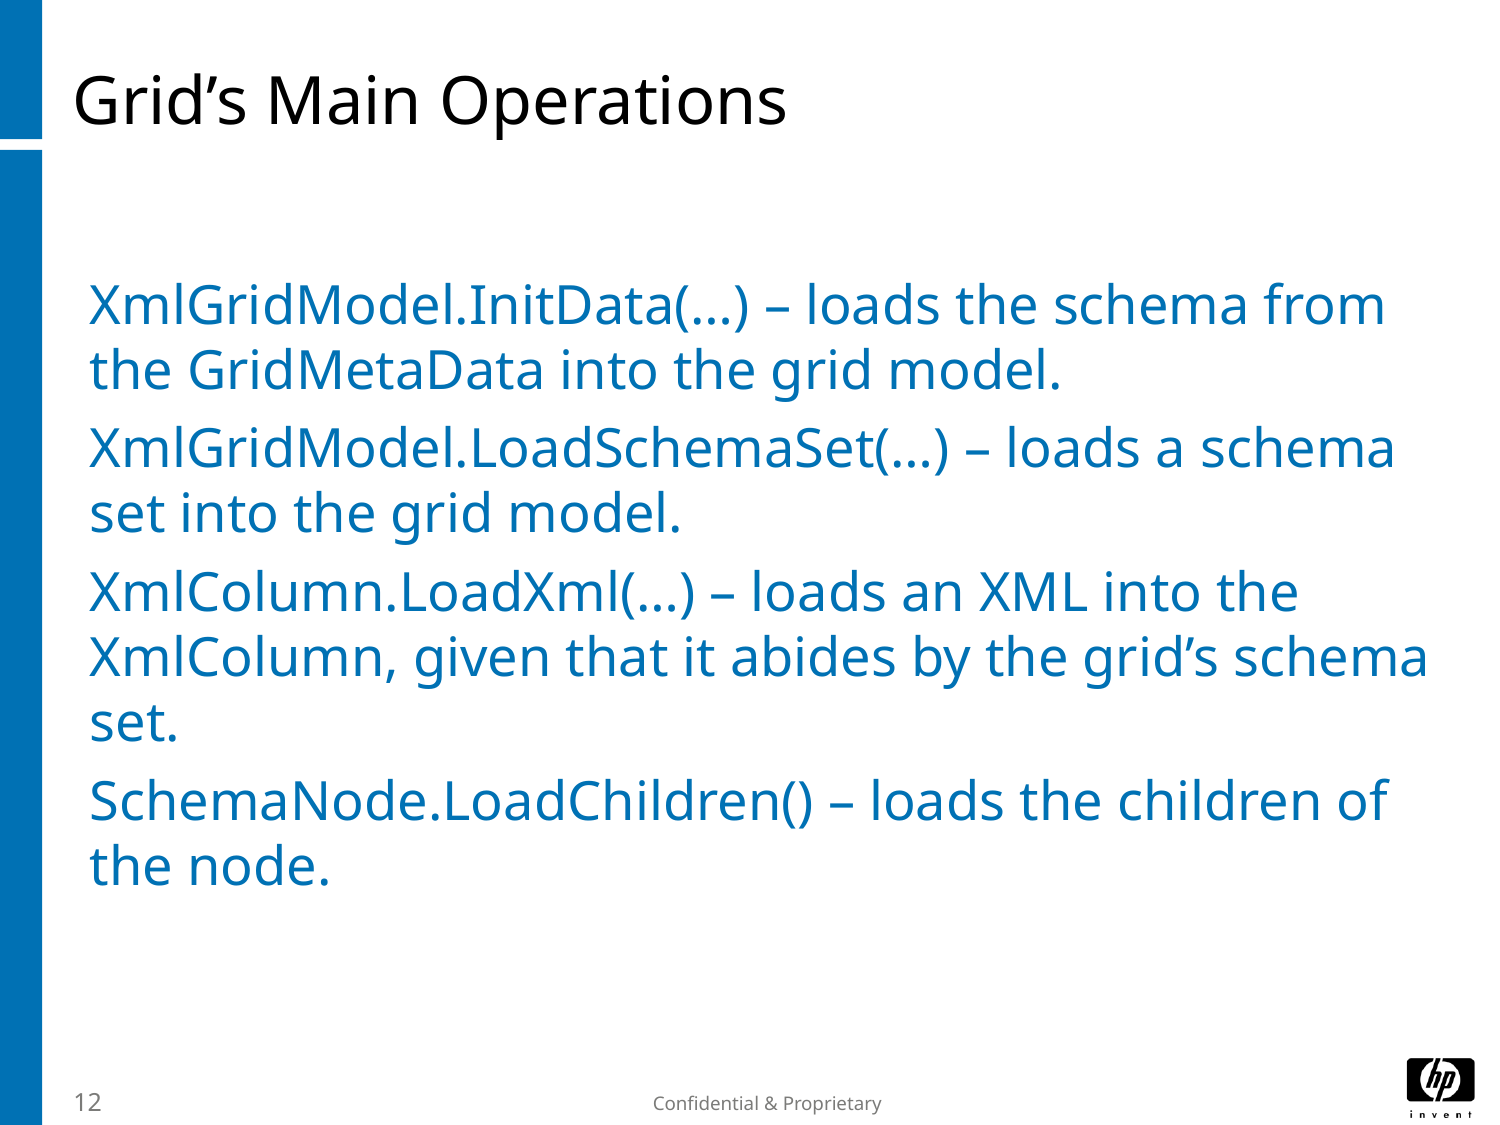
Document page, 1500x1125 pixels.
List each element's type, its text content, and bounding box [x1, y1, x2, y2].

title Grid’s Main Operations [65, 56, 1474, 208]
slide_number 12 [65, 1088, 192, 1125]
text_box XmlGridModel.InitData(…) – loads the schema from the GridMetaData into the grid model. XmlGridModel.LoadSchemaSet(…) – loads a schema set into the grid model. XmlColumn.LoadXml(…) – loads an XML into the XmlColumn, given that it abides by the grid’s schema set. SchemaNode.LoadChildren() – loads the children of the node. [75, 262, 1474, 1005]
footer Confidential & Proprietary [327, 1088, 1207, 1125]
picture [1406, 1058, 1476, 1118]
